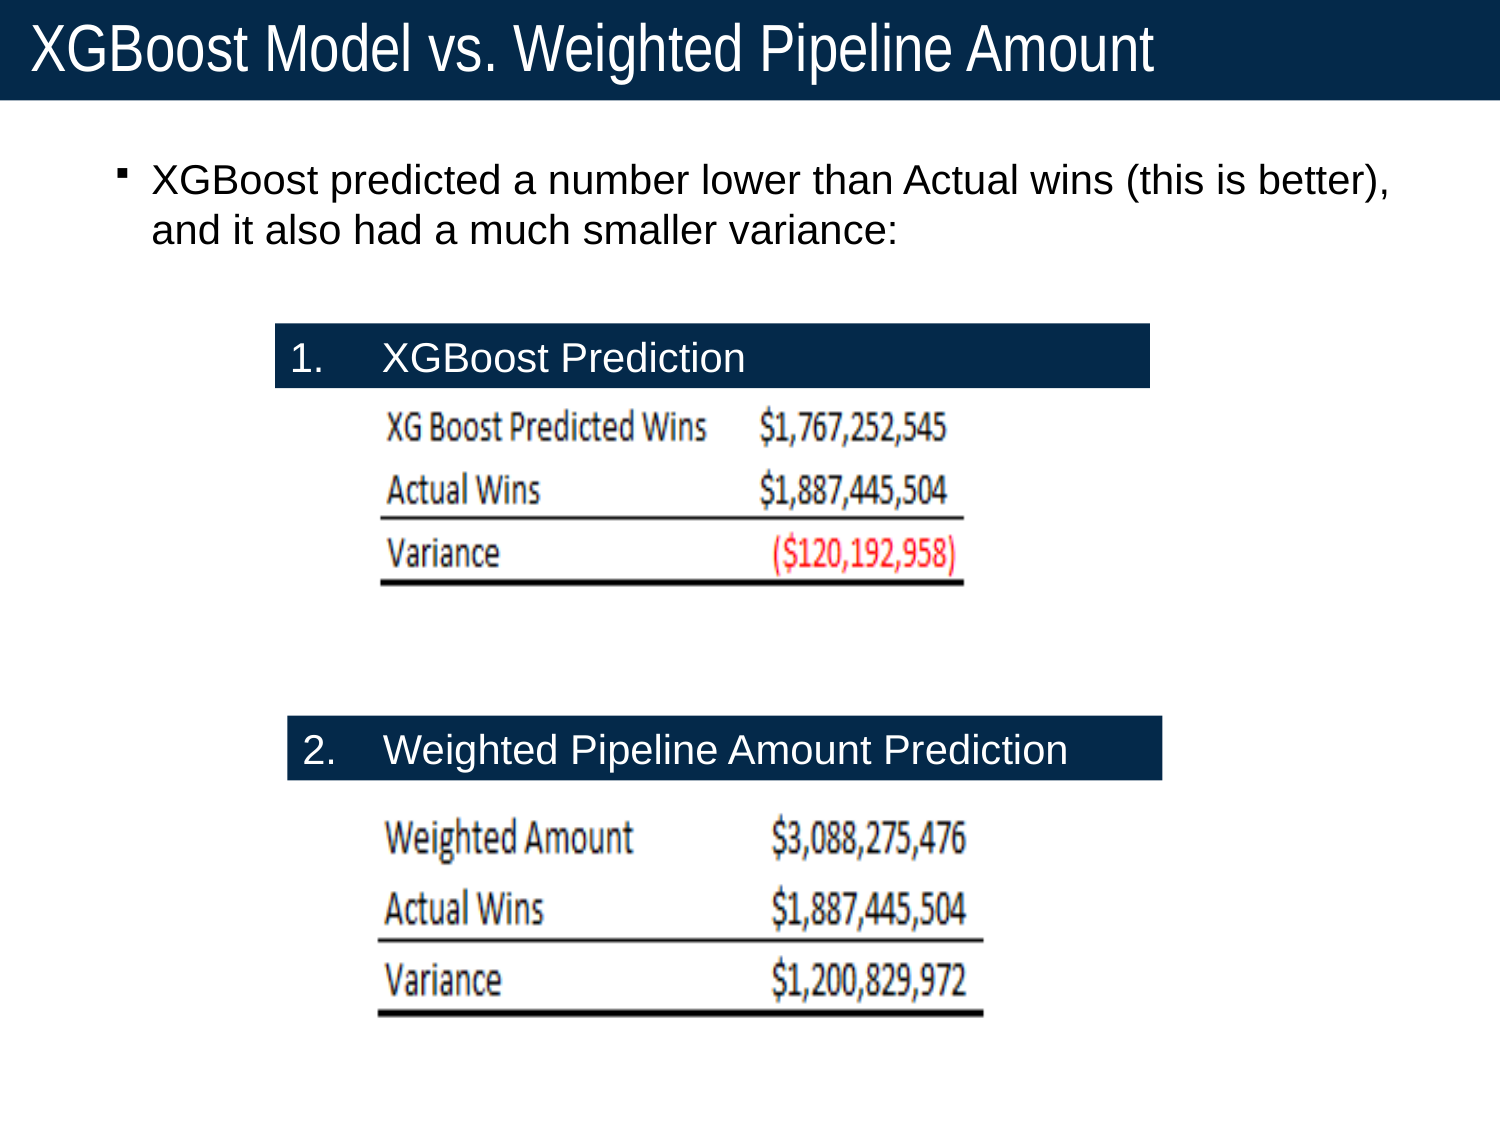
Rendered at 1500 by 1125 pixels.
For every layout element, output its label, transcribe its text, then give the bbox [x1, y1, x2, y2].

text_box 1. XGBoost Prediction [275, 323, 1150, 389]
picture [349, 787, 1006, 1051]
list XGBoost predicted a number lower than Actual wins (this is better), and it also had a much smaller variance: [99, 144, 1438, 383]
text_box 2. Weighted Pipeline Amount Prediction [287, 715, 1163, 781]
picture [362, 385, 976, 613]
title XGBoost Model vs. Weighted Pipeline Amount [0, 0, 1500, 101]
